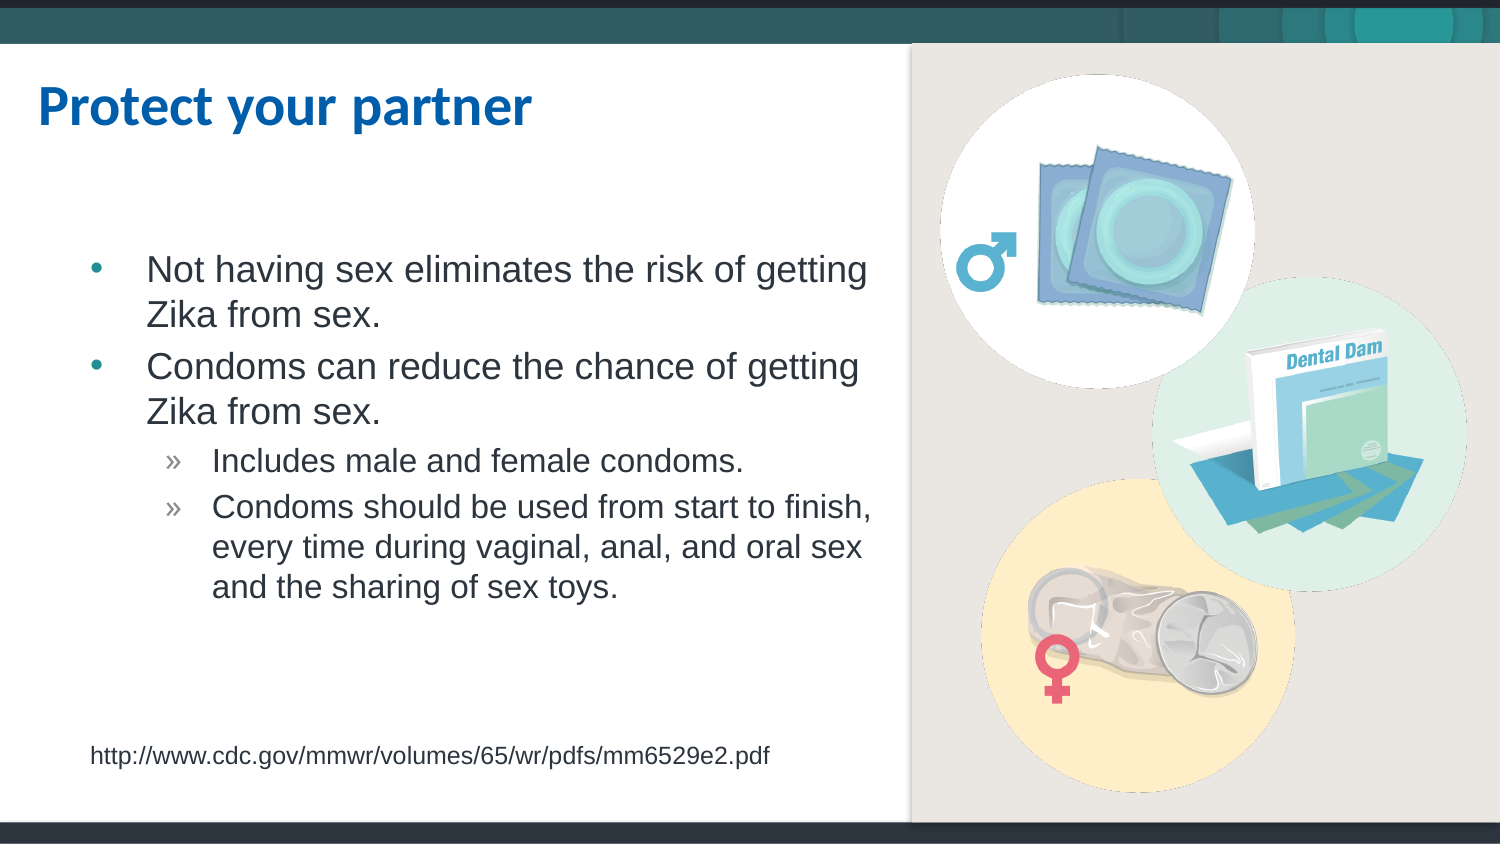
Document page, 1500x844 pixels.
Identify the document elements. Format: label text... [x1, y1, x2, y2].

picture [939, 72, 1467, 794]
list Not having sex eliminates the risk of getting Zika from sex. Condoms can reduce the chance of getting Zika from sex. Includes male and female condoms. Condoms should be used from start to finish, every time during vaginal, anal, and oral sex and the sharing of sex toys. http://www.cdc.gov/mmwr/volumes/65/wr/pdfs/mm6529e2.pdf [75, 237, 889, 794]
title Protect your partner [23, 59, 889, 211]
picture [0, 0, 1500, 44]
